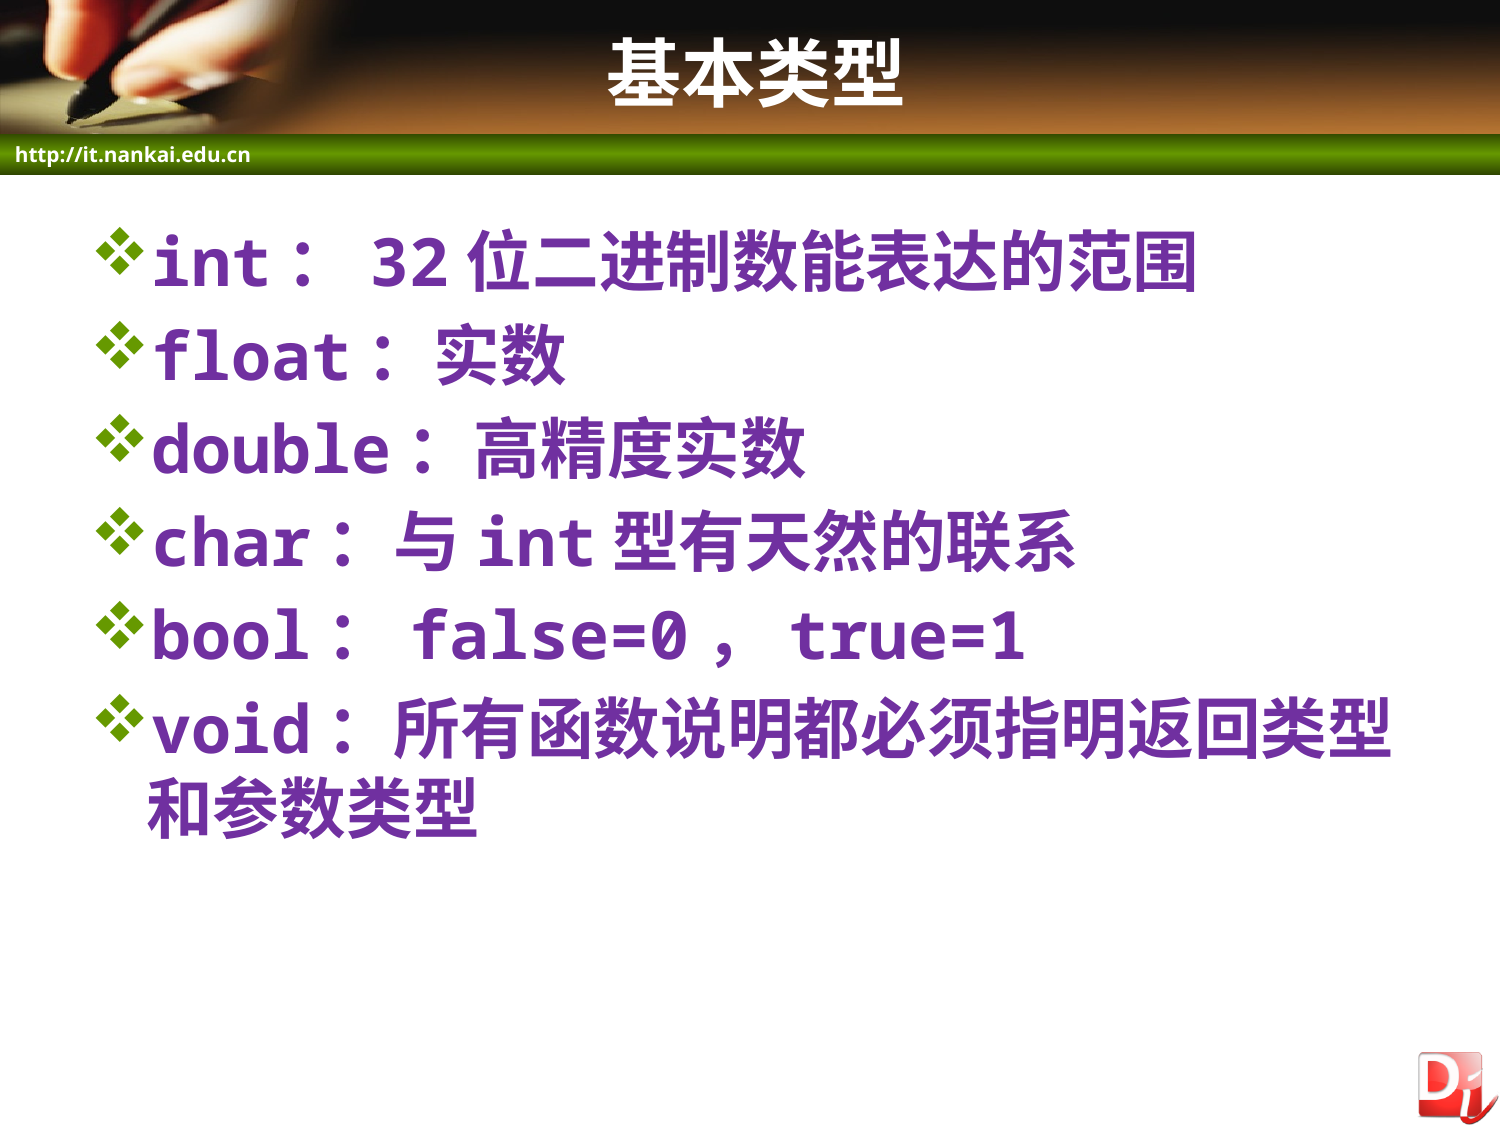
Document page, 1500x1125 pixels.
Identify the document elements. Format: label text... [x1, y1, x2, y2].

list int：32位二进制数能表达的范围 float：实数 double：高精度实数 char：与int型有天然的联系 bool：false=0，true=1 void：所有函数说明都必须指明返回类型和参数类型 [74, 212, 1413, 1038]
picture [1417, 1052, 1500, 1125]
title 基本类型 [74, 24, 1438, 118]
picture [0, 0, 1500, 134]
